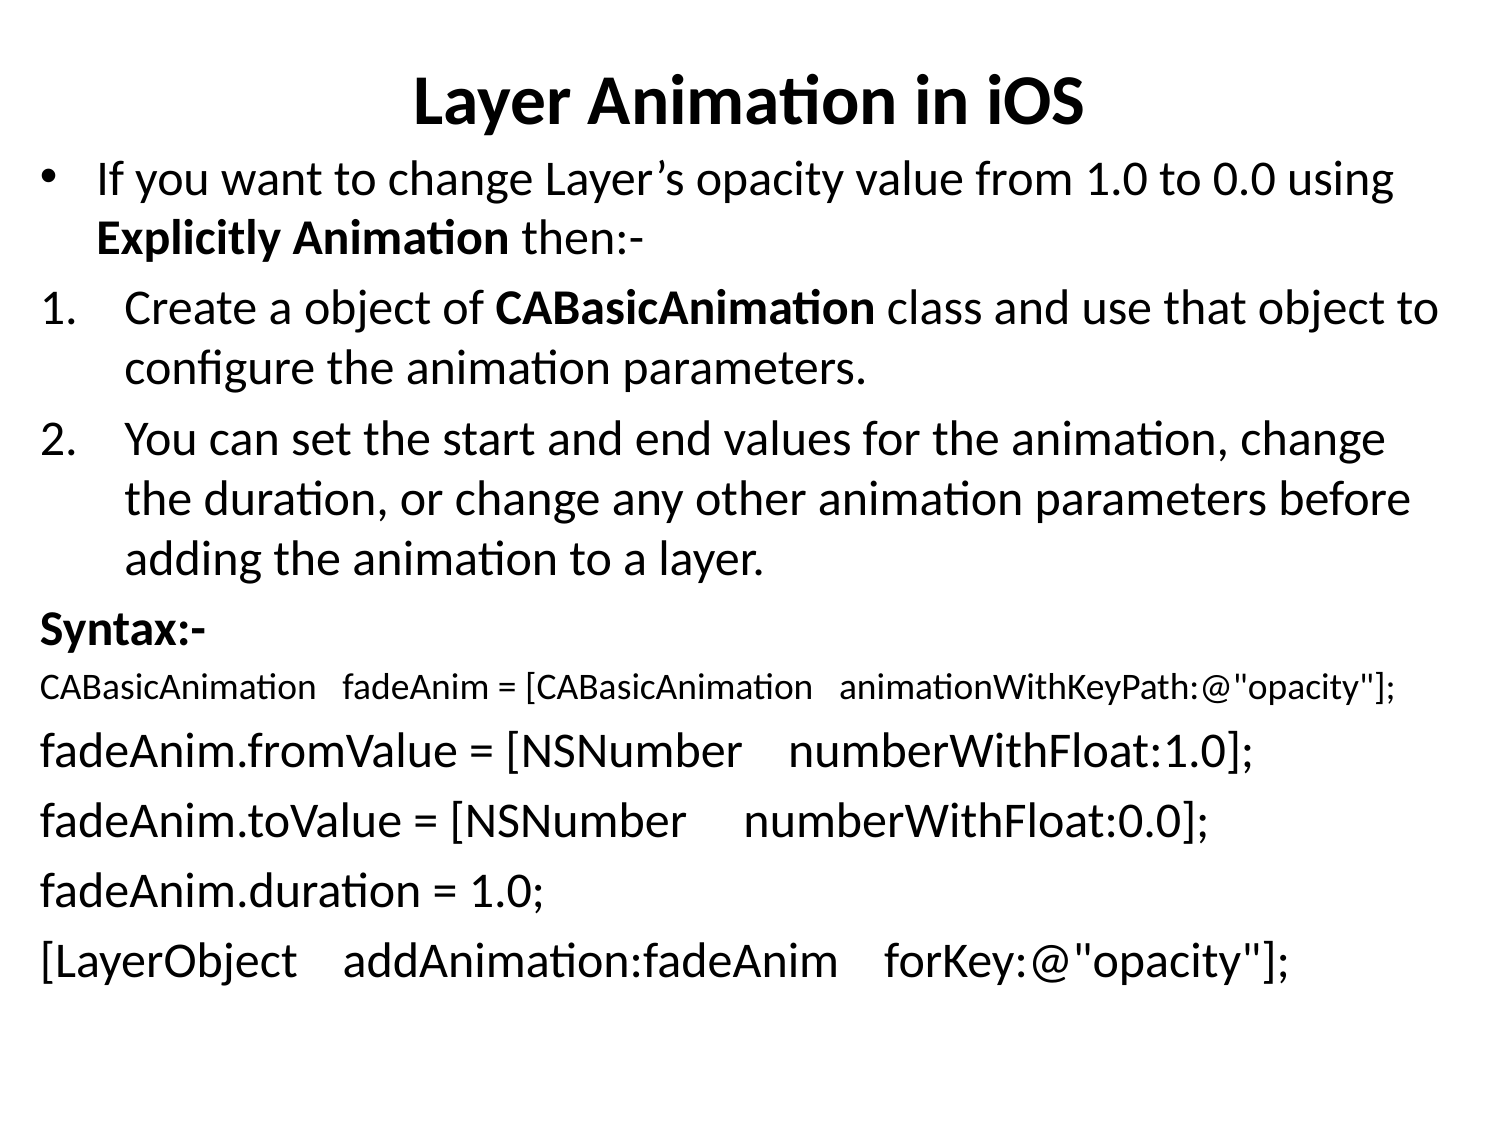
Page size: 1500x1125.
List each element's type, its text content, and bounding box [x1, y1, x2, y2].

list If you want to change Layer’s opacity value from 1.0 to 0.0 using Explicitly Animation then:- Create a object of CABasicAnimation class and use that object to configure the animation parameters. You can set the start and end values for the animation, change the duration, or change any other animation parameters before adding the animation to a layer. Syntax:- CABasicAnimation fadeAnim = [CABasicAnimation animationWithKeyPath:@"opacity"]; fadeAnim.fromValue = [NSNumber numberWithFloat:1.0]; fadeAnim.toValue = [NSNumber numberWithFloat:0.0]; fadeAnim.duration = 1.0; [LayerObject addAnimation:fadeAnim forKey:@"opacity"]; [24, 137, 1475, 1100]
title Layer Animation in iOS [75, 45, 1425, 137]
